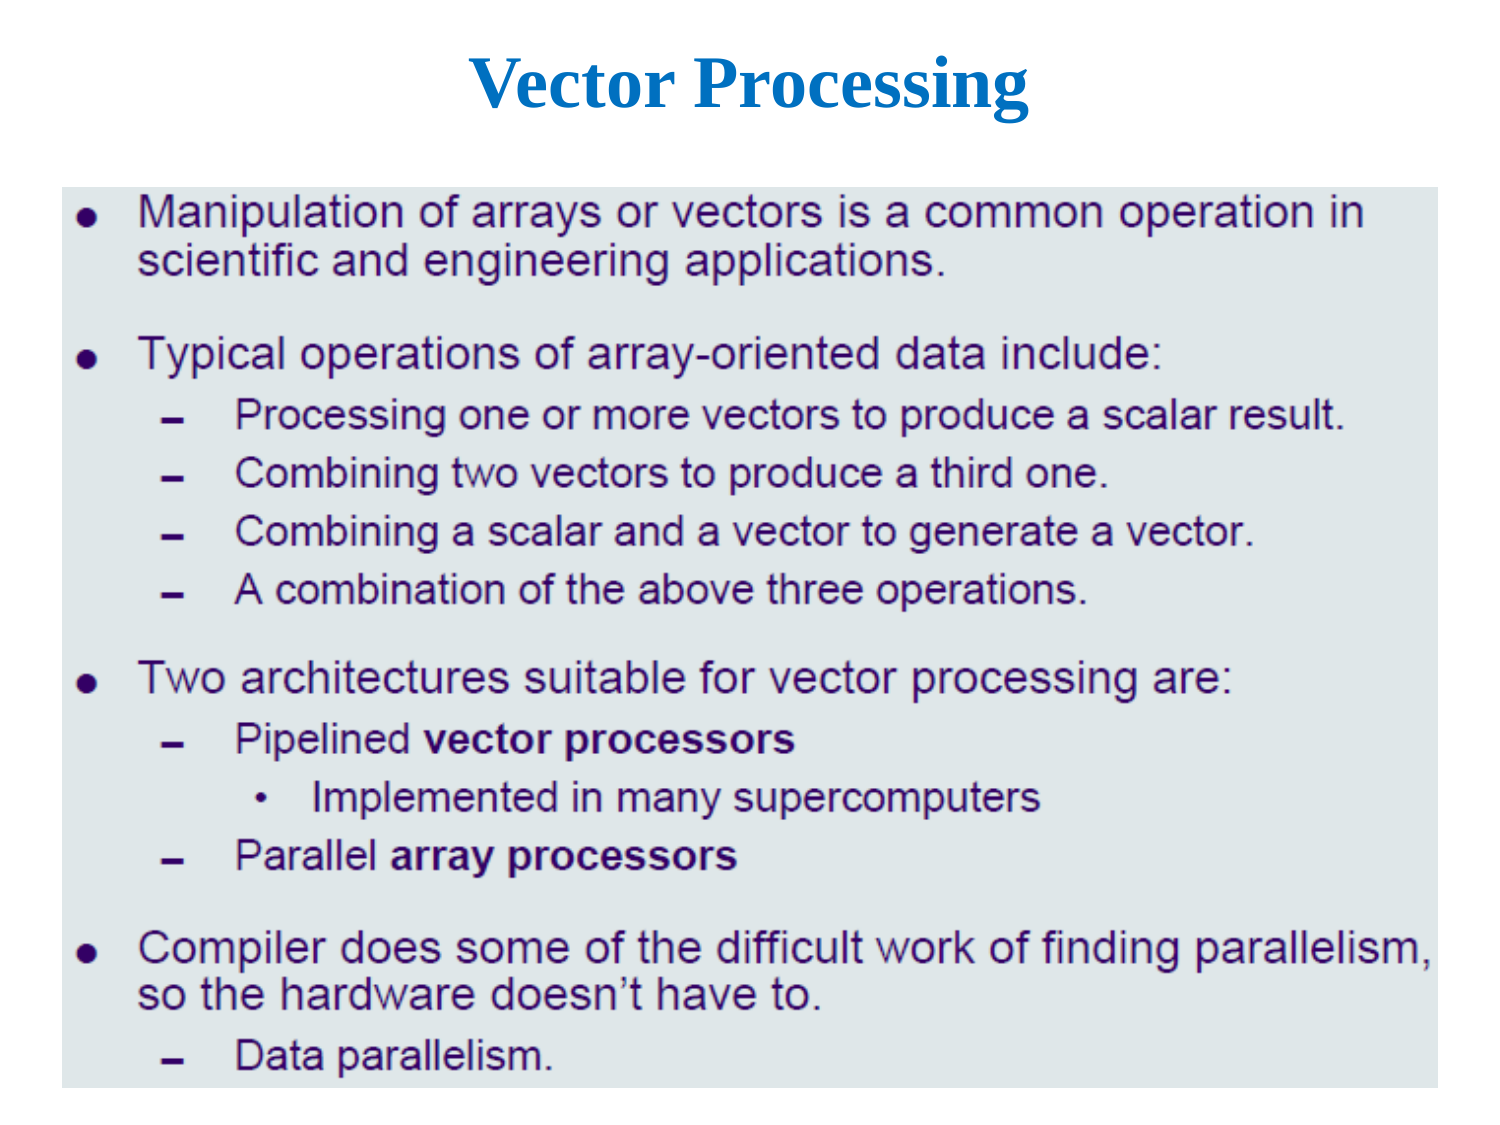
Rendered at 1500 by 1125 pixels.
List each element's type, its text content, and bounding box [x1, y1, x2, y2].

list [62, 187, 1438, 1088]
title Vector Processing [75, 24, 1425, 130]
